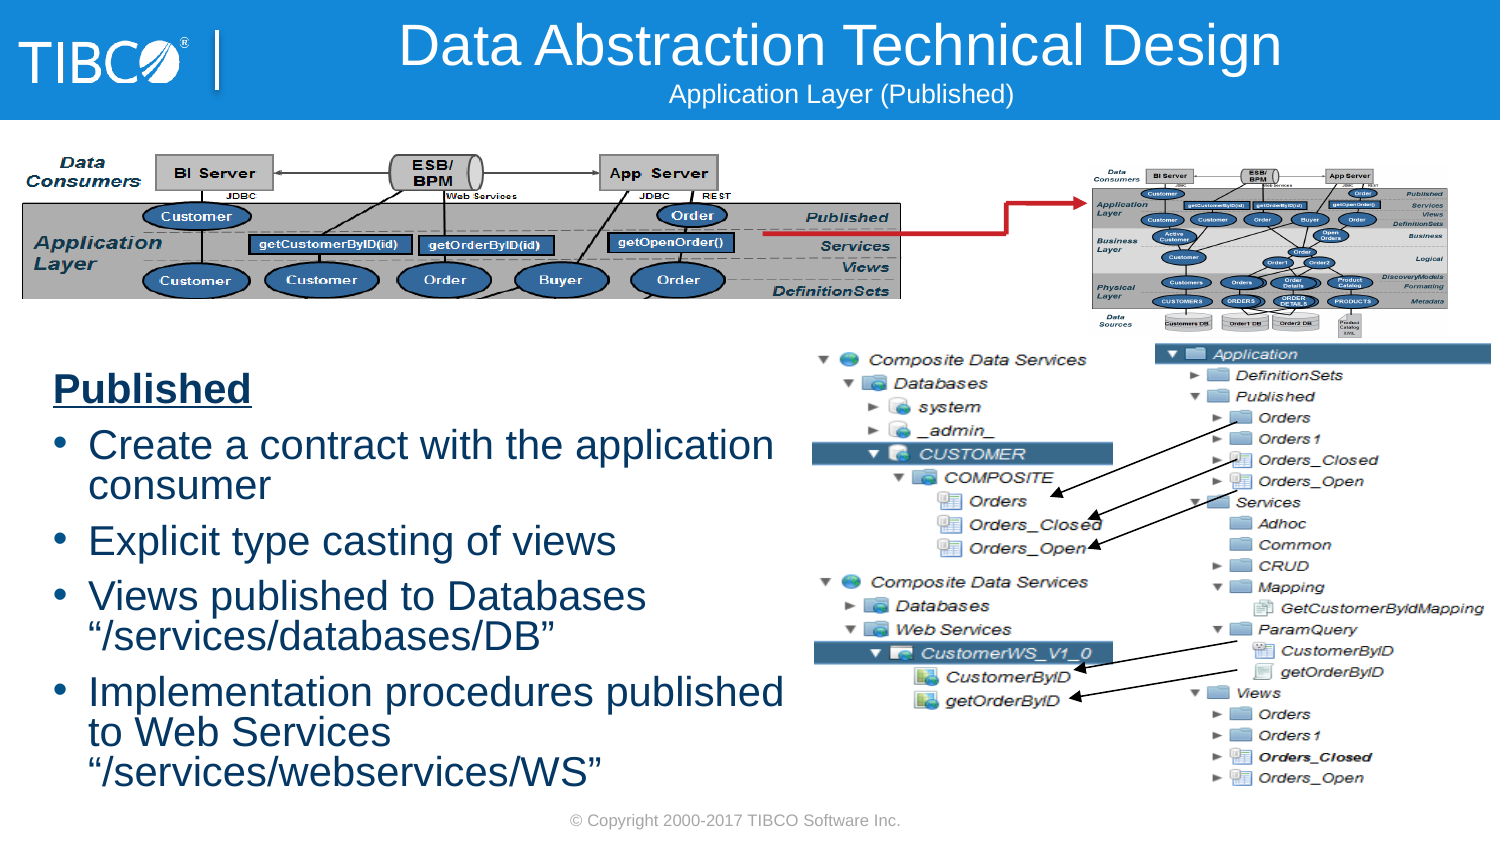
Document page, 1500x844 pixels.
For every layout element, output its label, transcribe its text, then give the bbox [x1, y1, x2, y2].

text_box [1068, 671, 1238, 699]
picture [812, 350, 1113, 562]
picture [1155, 340, 1491, 788]
list Published Create a contract with the application consumer Explicit type casting of views Views published to Databases “/services/databases/DB” Implementation procedures published to Web Services “/services/webservices/WS” [37, 364, 800, 787]
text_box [1087, 459, 1238, 490]
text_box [1073, 640, 1238, 671]
picture [813, 571, 1113, 711]
text_box © Copyright 2000-2017 TIBCO Software Inc. [512, 802, 988, 844]
picture [1088, 166, 1448, 339]
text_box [1087, 490, 1238, 549]
title Data Abstraction Technical Design Application Layer (Published) [235, 0, 1448, 104]
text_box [762, 202, 1088, 235]
picture [18, 151, 904, 299]
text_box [1049, 421, 1238, 498]
